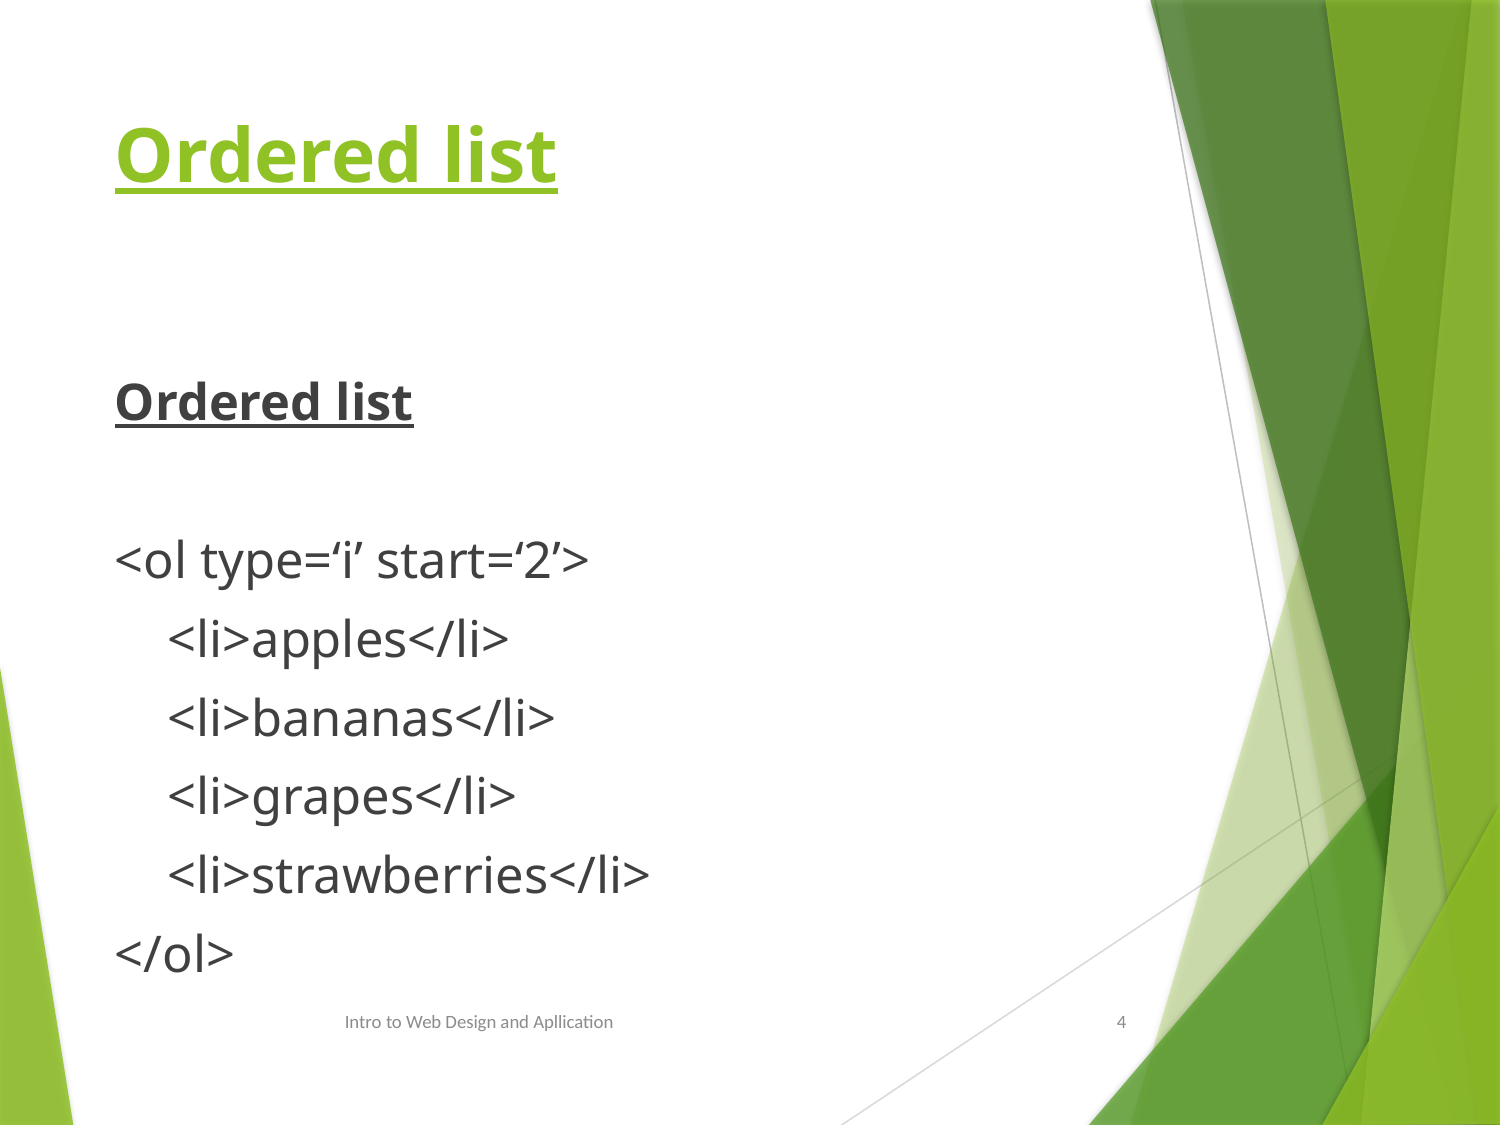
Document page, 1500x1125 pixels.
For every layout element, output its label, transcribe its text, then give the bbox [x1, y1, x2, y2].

slide_number 4 [1057, 991, 1142, 1051]
list Ordered list <ol type=‘i’ start=‘2’> <li>apples</li> <li>bananas</li> <li>grapes</li> <li>strawberries</li> </ol> [99, 362, 975, 991]
title Ordered list [99, 99, 1142, 317]
footer Intro to Web Design and Apllication [99, 991, 859, 1051]
